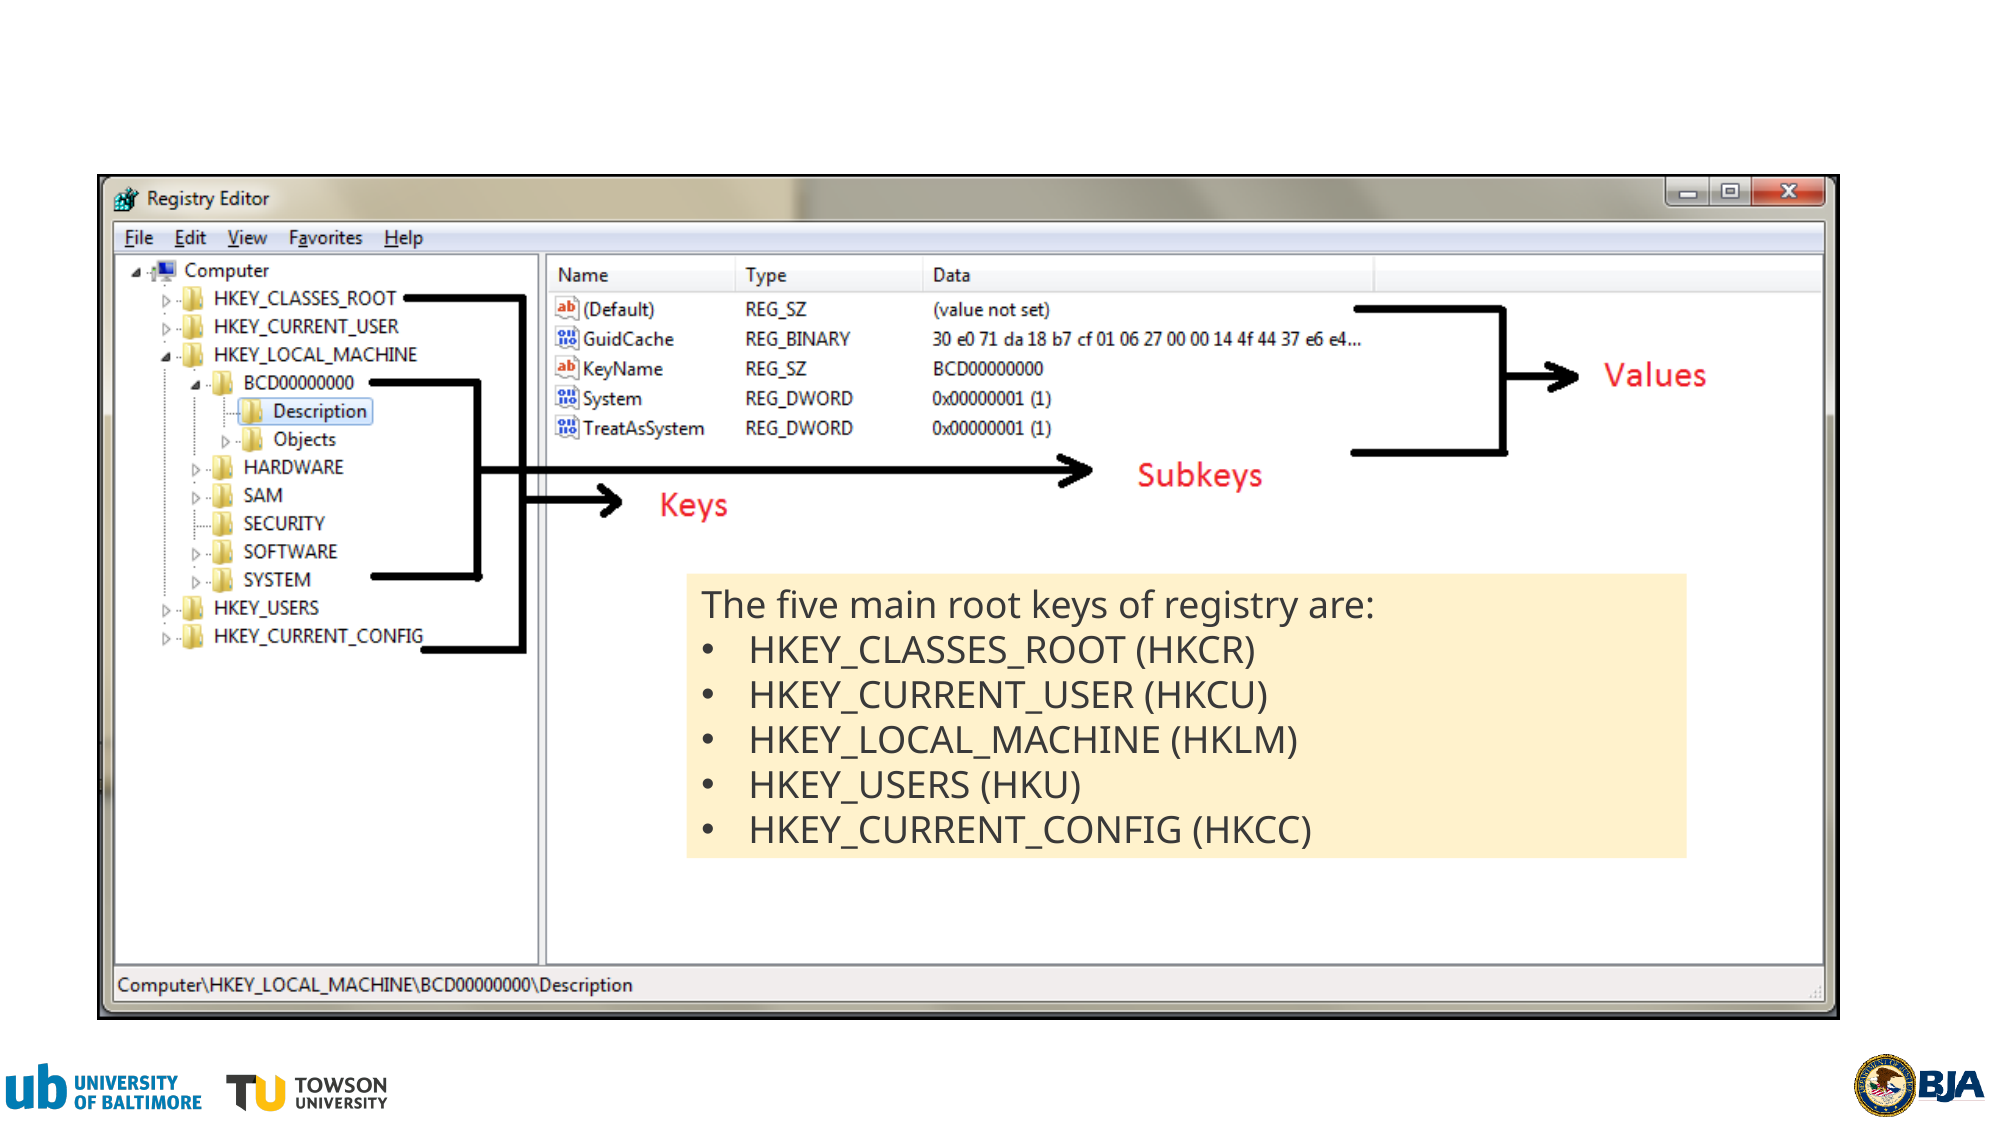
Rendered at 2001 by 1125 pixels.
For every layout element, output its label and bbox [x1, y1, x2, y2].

picture [0, 1031, 407, 1125]
picture [97, 174, 1840, 1020]
picture [1854, 1054, 1986, 1117]
